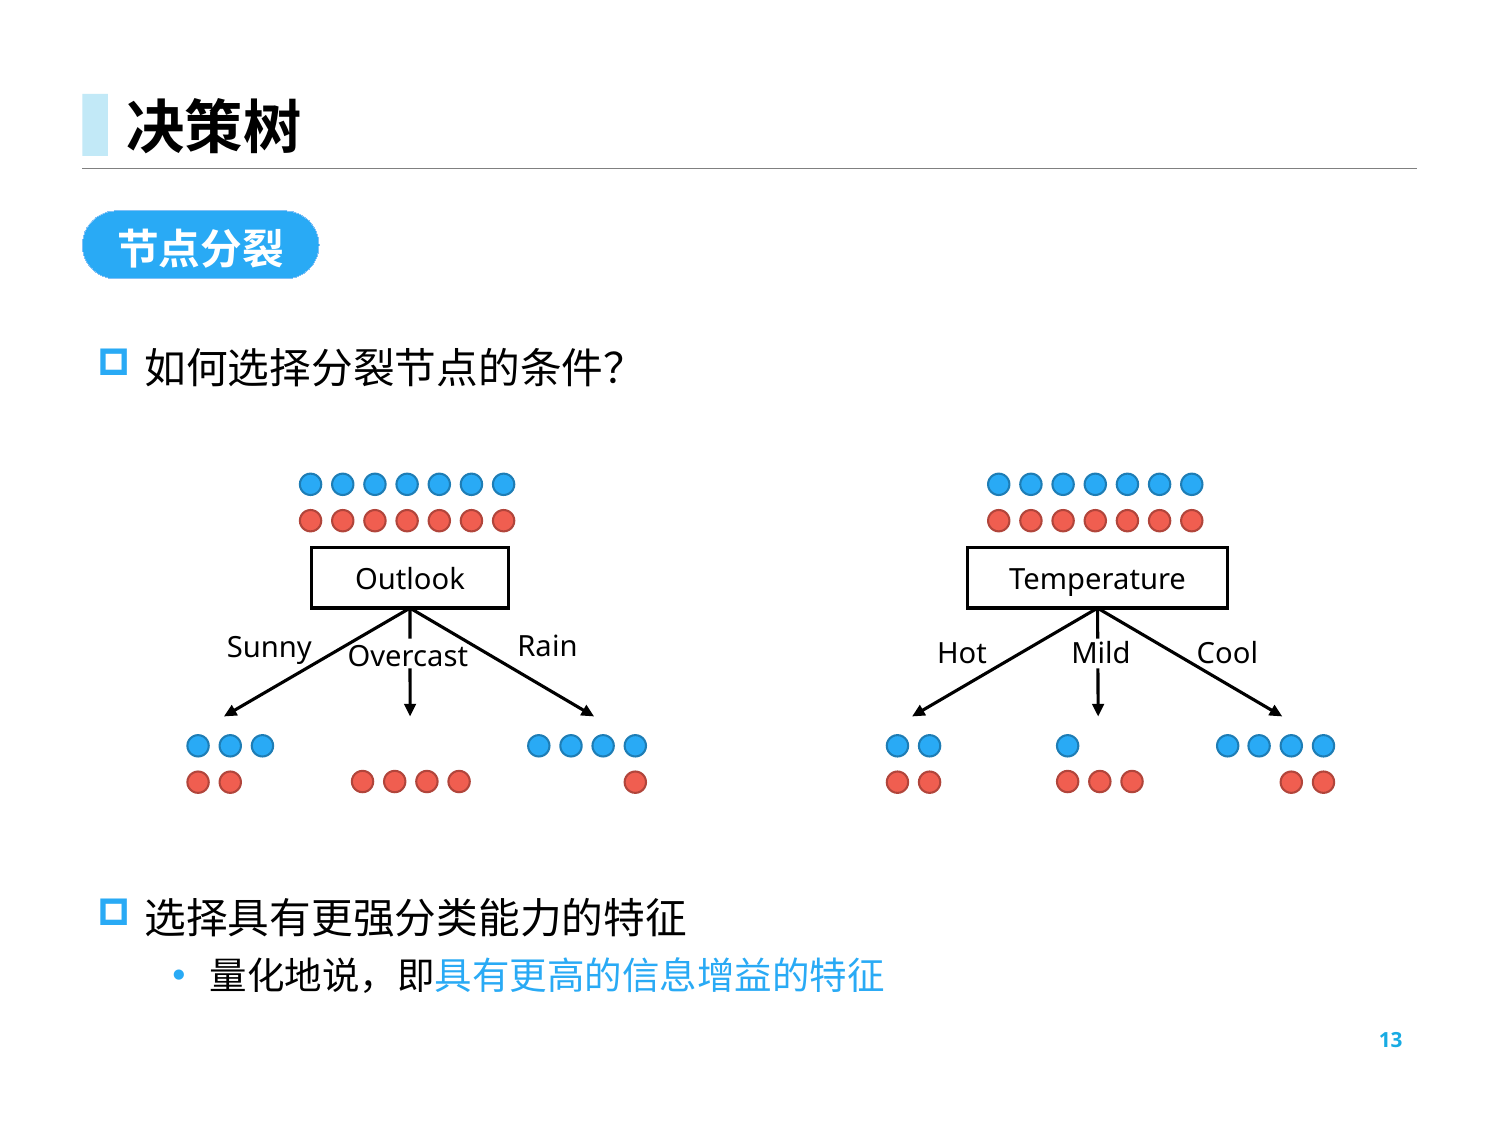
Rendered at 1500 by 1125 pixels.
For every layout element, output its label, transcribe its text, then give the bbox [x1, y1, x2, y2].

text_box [187, 473, 1335, 793]
slide_number 13 [1059, 1023, 1418, 1058]
text_box 如何选择分裂节点的条件？ [82, 283, 1339, 433]
text_box 节点分裂 [82, 210, 320, 279]
text_box 选择具有更强分类能力的特征 量化地说，即具有更高的信息增益的特征 [82, 834, 1339, 1044]
title 决策树 [111, 0, 1447, 169]
